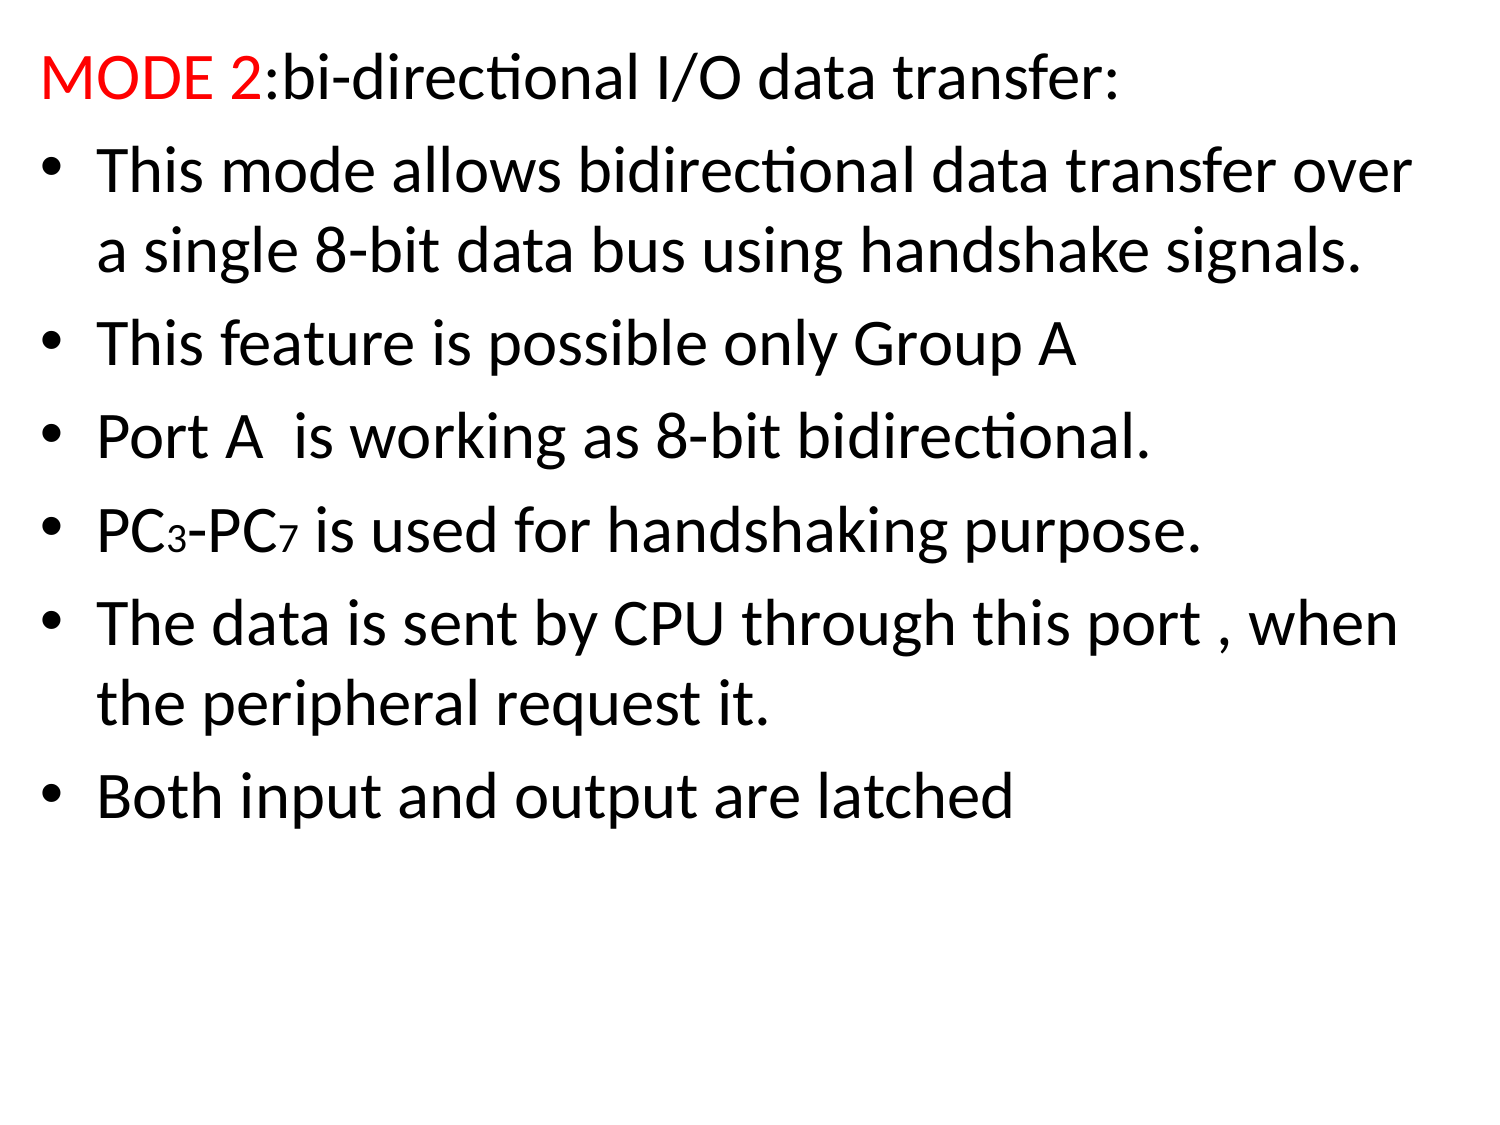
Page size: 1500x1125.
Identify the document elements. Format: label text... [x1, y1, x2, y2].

list MODE 2:bi-directional I/O data transfer: This mode allows bidirectional data transfer over a single 8-bit data bus using handshake signals. This feature is possible only Group A Port A is working as 8-bit bidirectional. PC3-PC7 is used for handshaking purpose. The data is sent by CPU through this port , when the peripheral request it. Both input and output are latched [24, 24, 1475, 1100]
